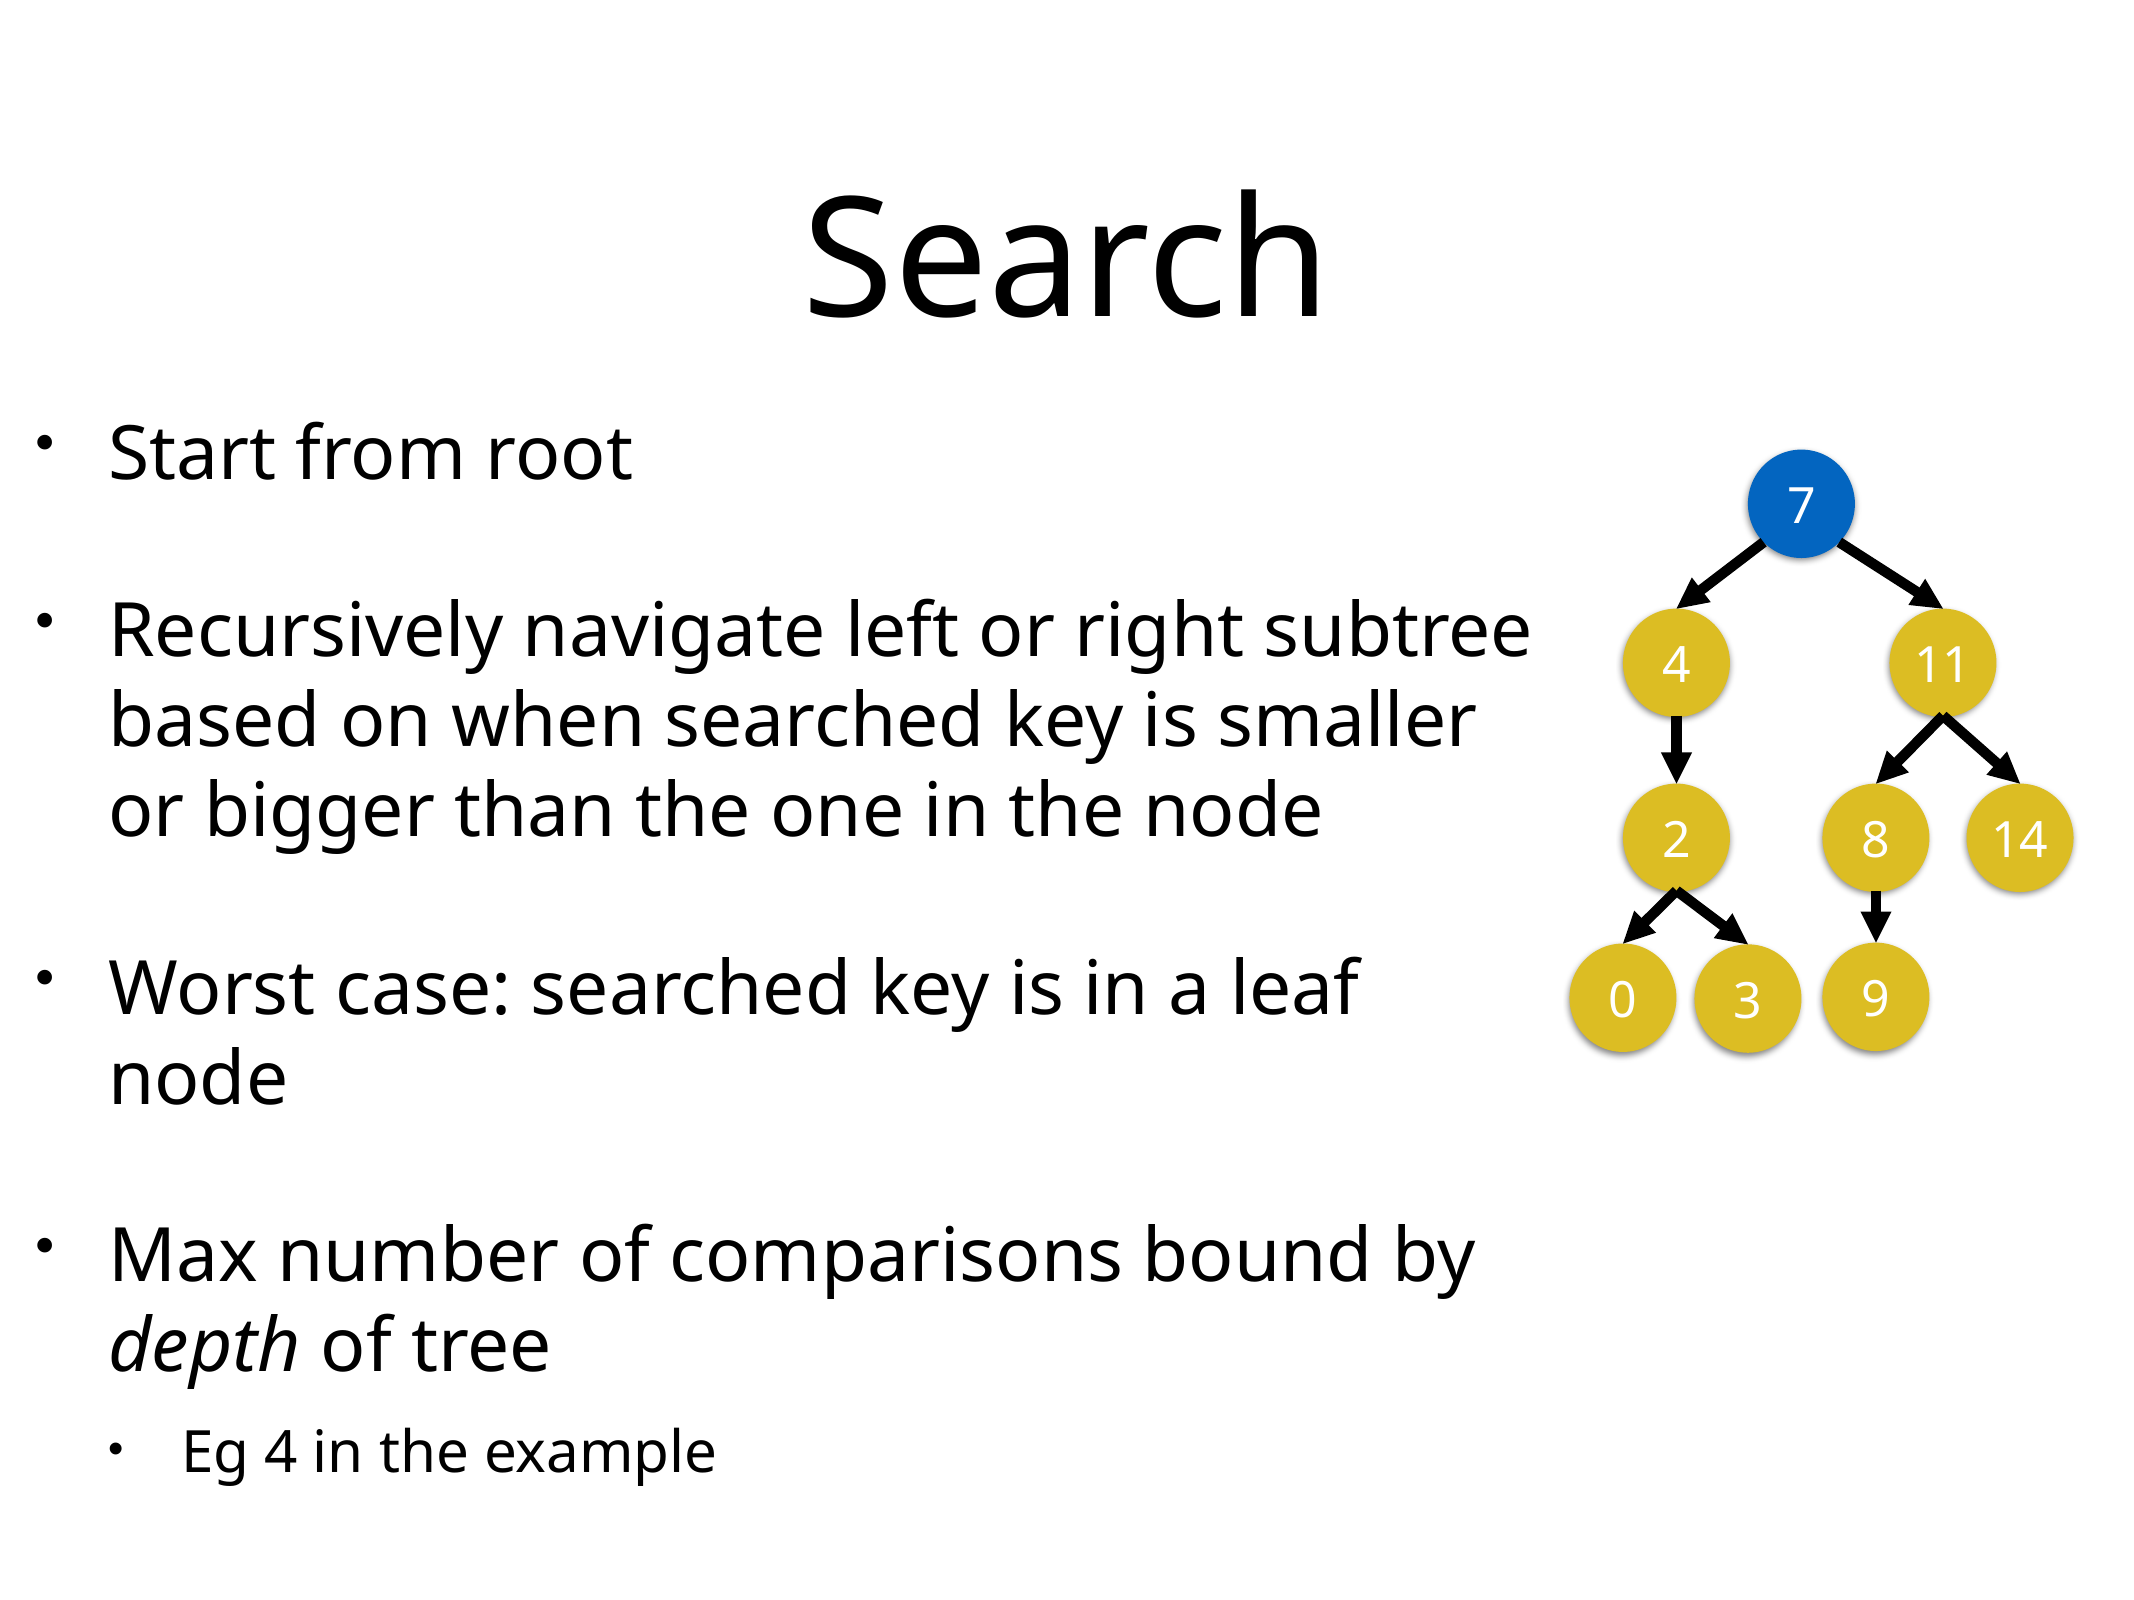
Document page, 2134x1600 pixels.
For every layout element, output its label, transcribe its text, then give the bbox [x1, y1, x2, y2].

text_box 9 [1822, 942, 1930, 1052]
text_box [1682, 892, 1749, 945]
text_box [1622, 892, 1677, 944]
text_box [1942, 717, 2021, 784]
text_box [1676, 542, 1764, 609]
text_box 0 [1569, 943, 1677, 1052]
text_box 14 [1966, 784, 2074, 893]
text_box 8 [1822, 783, 1930, 892]
text_box 4 [1622, 608, 1730, 717]
title Search [155, 72, 1978, 428]
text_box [1875, 717, 1939, 784]
list Start from root Recursively navigate left or right subtree based on when searched key is smaller or bigger than the one in the node Worst case: searched key is in a leaf node Max number of comparisons bound by depth of tree Eg 4 in the example [26, 372, 1564, 1516]
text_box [1839, 542, 1944, 609]
text_box 3 [1694, 944, 1802, 1053]
text_box 11 [1889, 609, 1997, 710]
text_box 2 [1622, 783, 1730, 885]
text_box 7 [1747, 449, 1855, 559]
